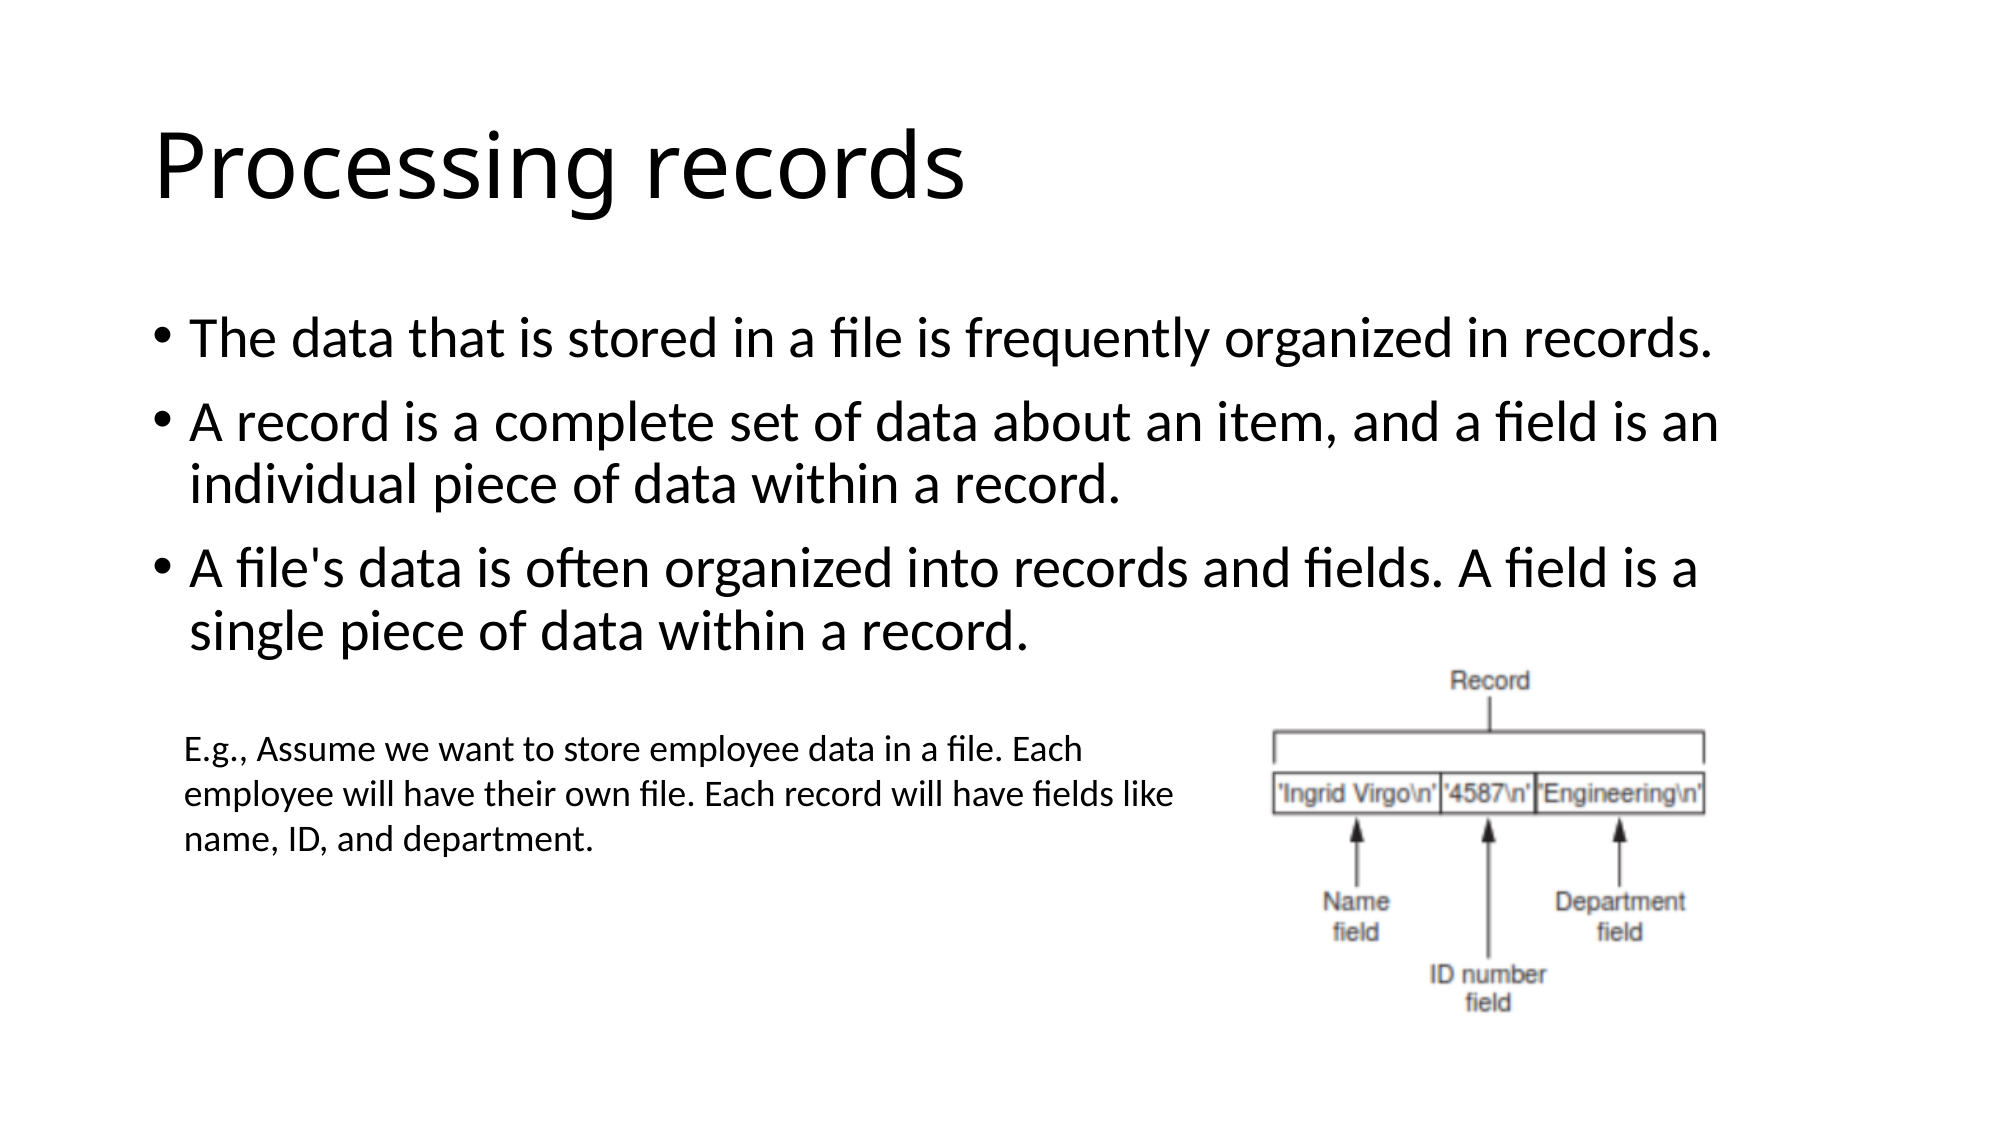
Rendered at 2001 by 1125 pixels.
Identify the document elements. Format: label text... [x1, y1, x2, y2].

list The data that is stored in a file is frequently organized in records. A record is a complete set of data about an item, and a field is an individual piece of data within a record. A file's data is often organized into records and fields. A field is a single piece of data within a record. [137, 299, 1863, 1014]
title Processing records [137, 59, 1863, 278]
picture [1237, 652, 1779, 1036]
text_box E.g., Assume we want to store employee data in a file. Each employee will have their own file. Each record will have fields like name, ID, and department. [168, 716, 1207, 912]
